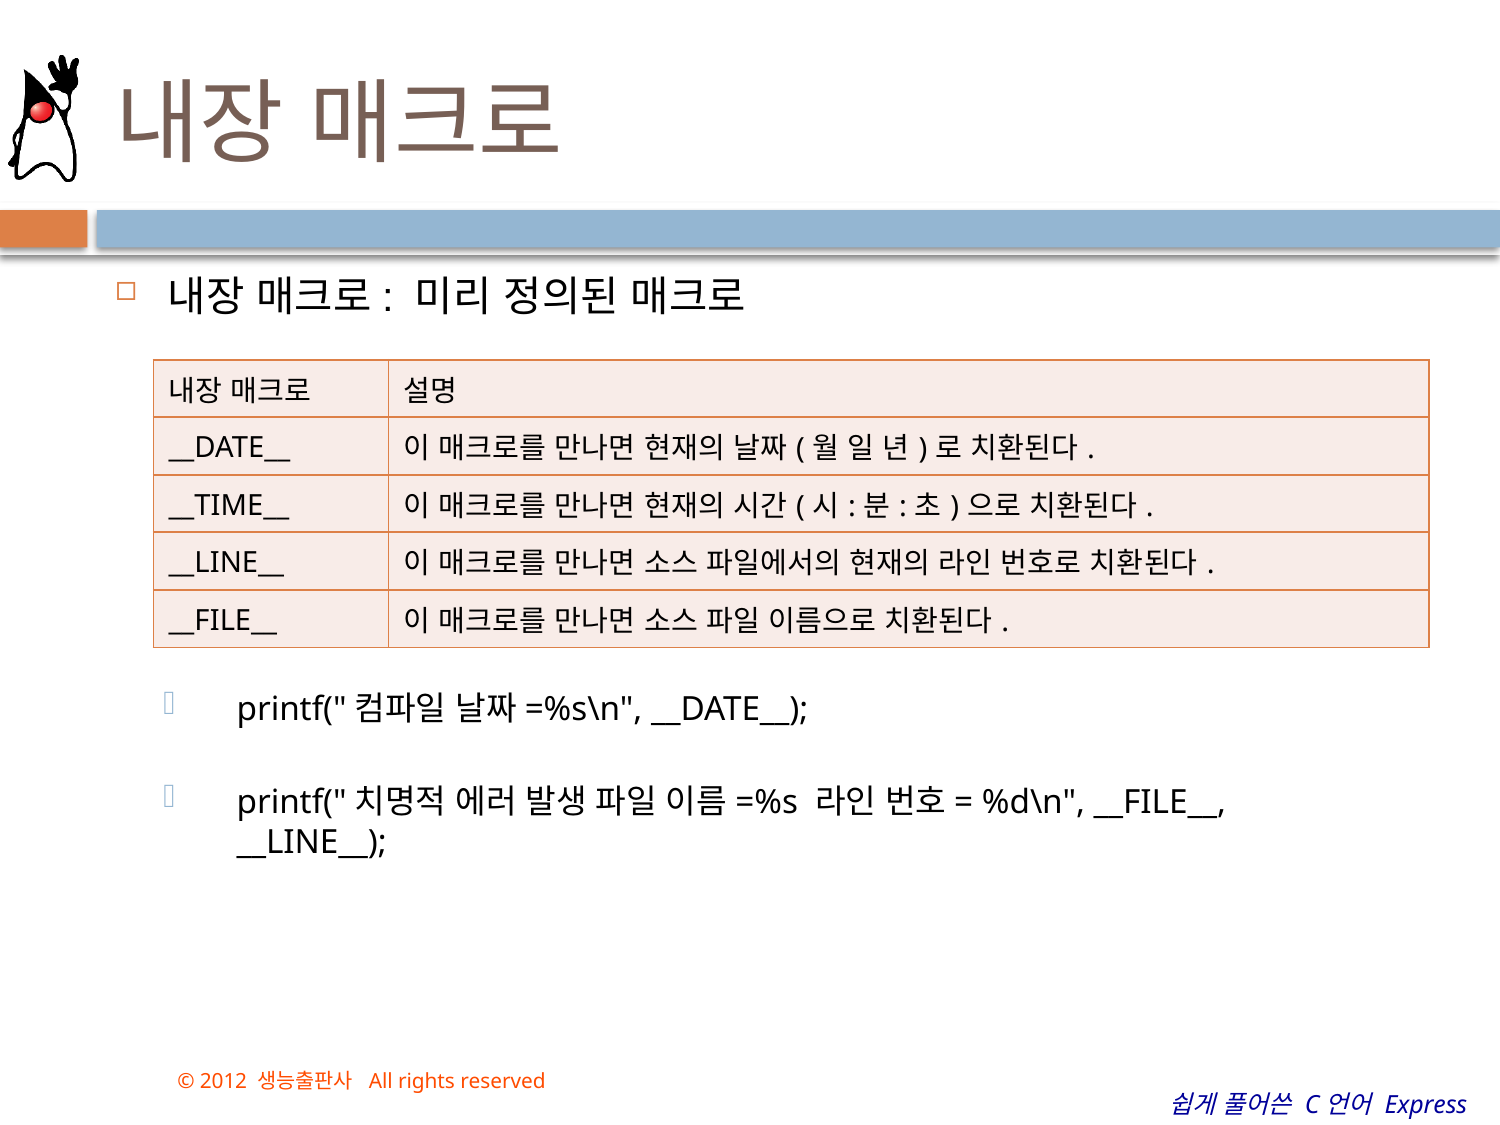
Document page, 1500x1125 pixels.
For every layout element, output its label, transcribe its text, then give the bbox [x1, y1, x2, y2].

title 내장 매크로 [100, 37, 1438, 200]
table_cell 이 매크로를 만나면 현재의 시간(시:분:초)으로 치환된다. [389, 476, 1428, 531]
text_box printf("컴파일 날짜=%s\n", __DATE__); printf("치명적 에러 발생 파일 이름=%s 라인 번호= %d\n", __FILE__, __LINE__); [148, 679, 1354, 920]
table_header 내장 매크로 [154, 361, 388, 416]
table_cell __LINE__ [154, 533, 388, 589]
list 내장 매크로: 미리 정의된 매크로 [100, 463, 1438, 1000]
list 내장 매크로: 미리 정의된 매크로 [100, 262, 1438, 462]
table_cell __TIME__ [154, 476, 388, 531]
picture [8, 55, 79, 182]
table_cell __DATE__ [154, 418, 388, 474]
table_header 설명 [389, 361, 1428, 416]
table_cell __FILE__ [154, 591, 388, 647]
table_cell 이 매크로를 만나면 소스 파일 이름으로 치환된다. [389, 591, 1428, 647]
table_cell 이 매크로를 만나면 소스 파일에서의 현재의 라인 번호로 치환된다. [389, 533, 1428, 589]
table_cell 이 매크로를 만나면 현재의 날짜(월 일 년)로 치환된다. [389, 418, 1428, 474]
